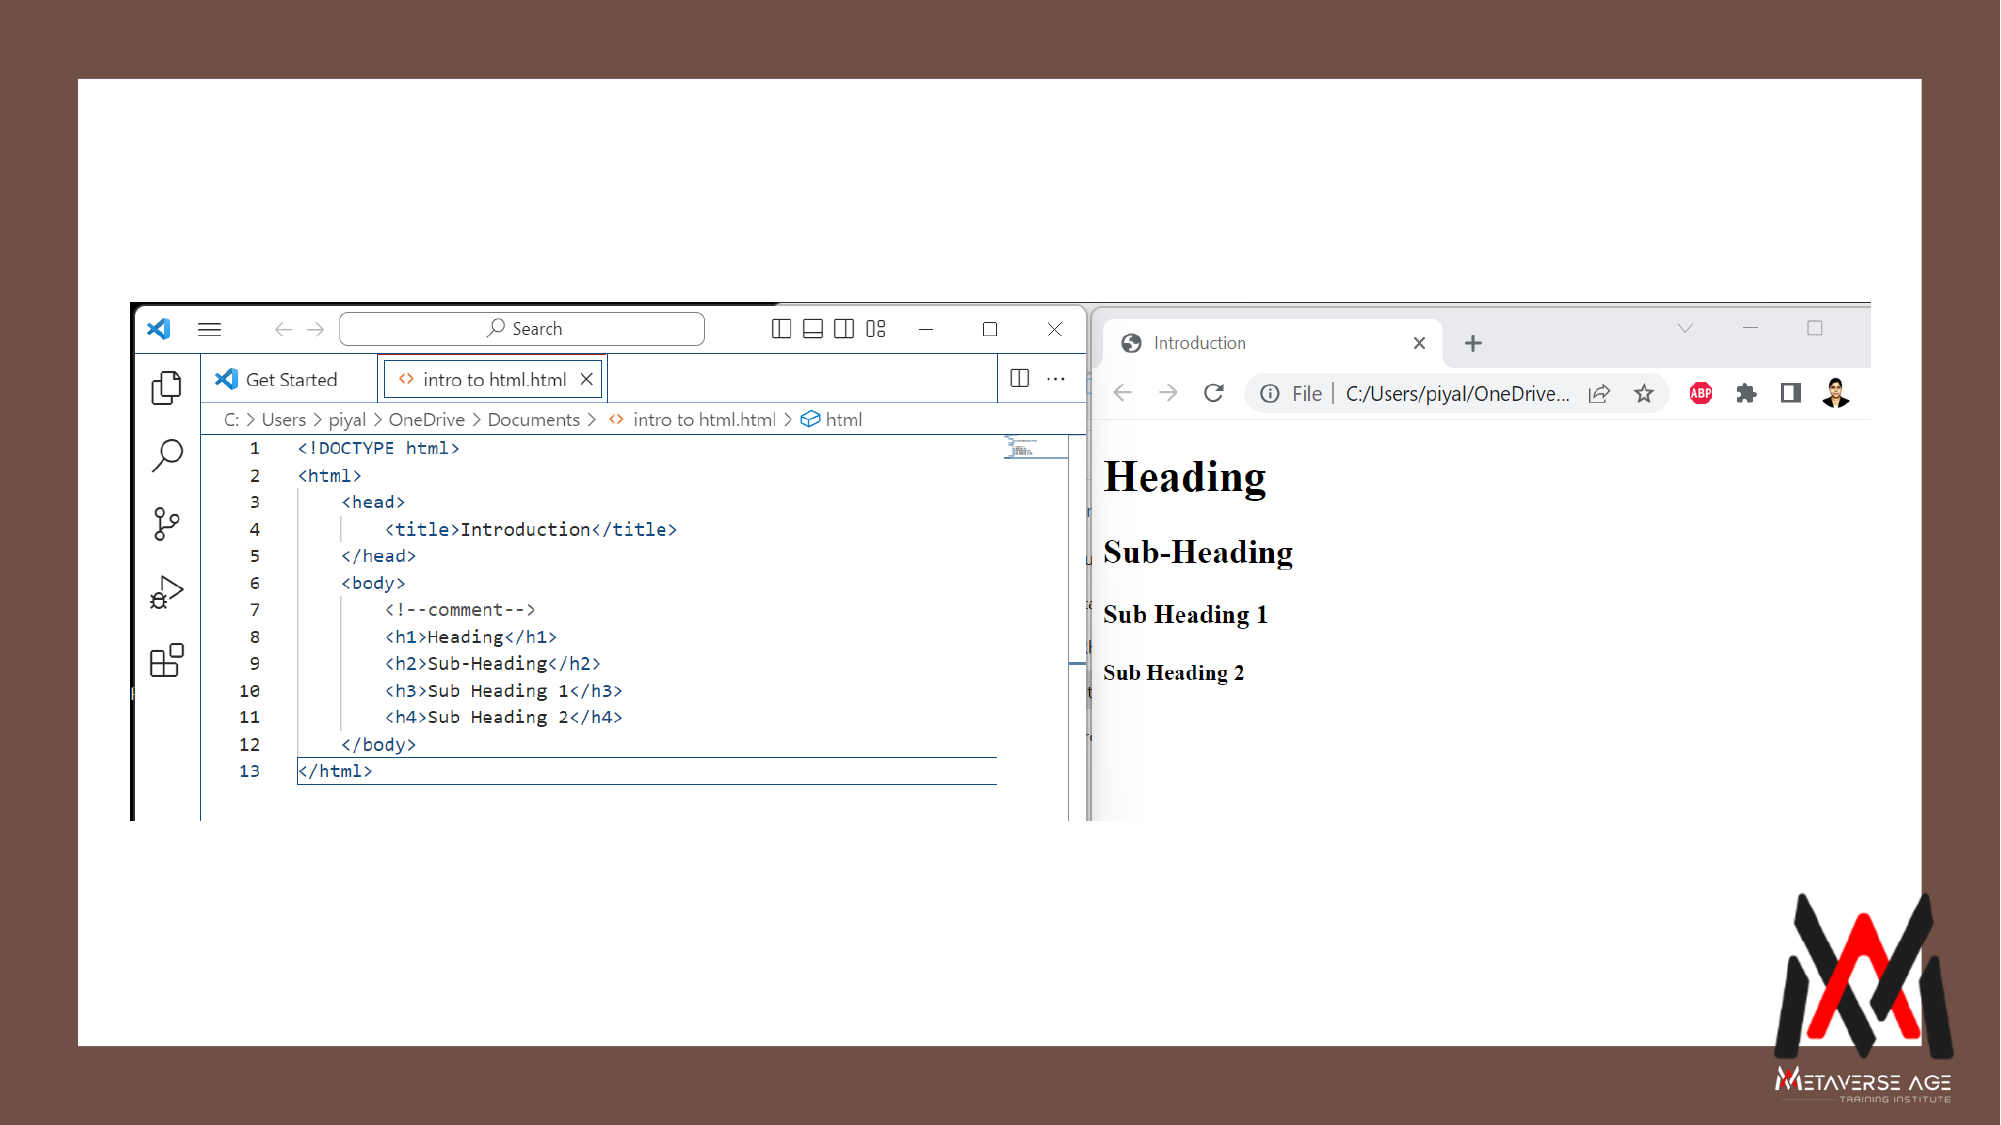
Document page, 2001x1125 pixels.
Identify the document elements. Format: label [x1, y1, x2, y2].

picture [129, 302, 1872, 822]
text_box [0, 0, 2000, 1125]
text_box [77, 77, 1923, 1048]
picture [1726, 839, 2000, 1113]
